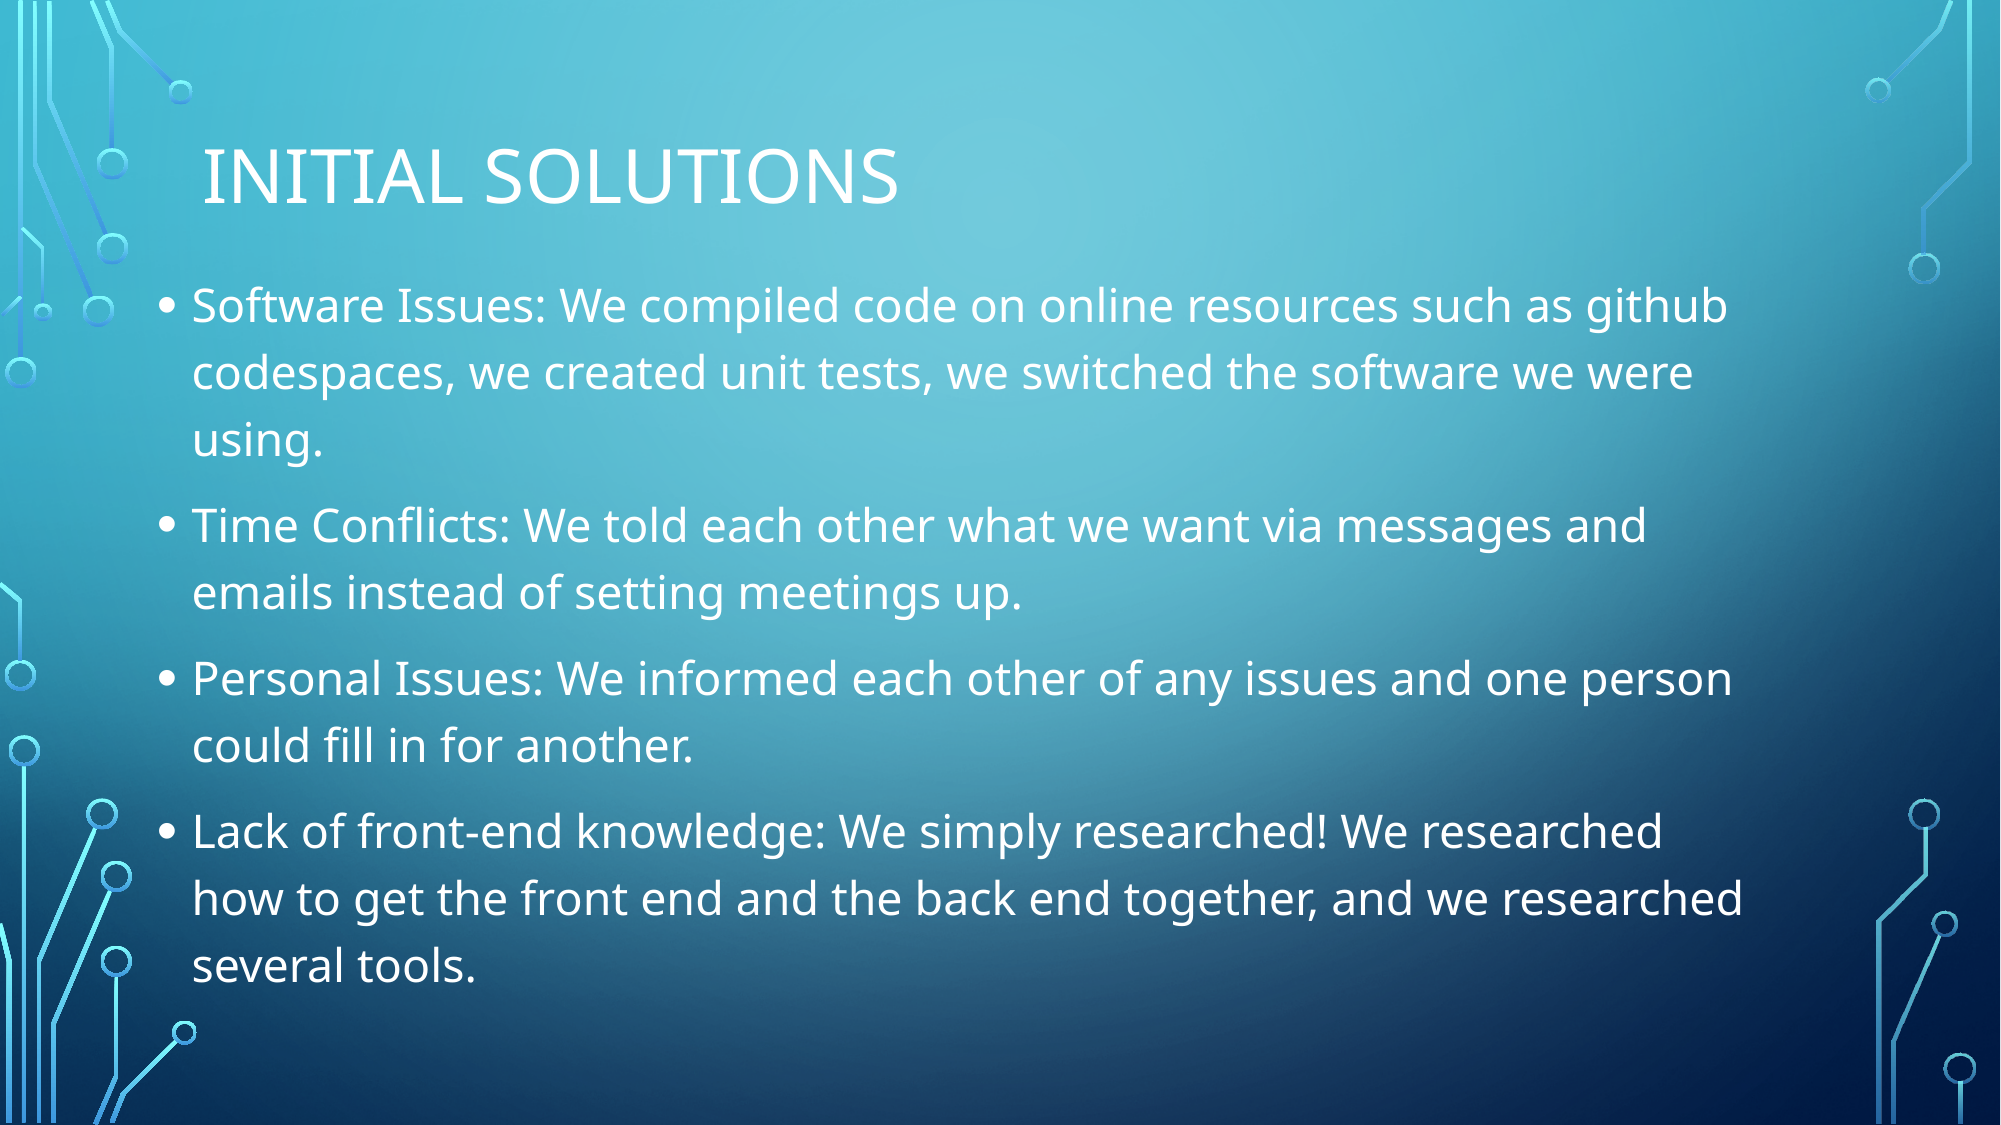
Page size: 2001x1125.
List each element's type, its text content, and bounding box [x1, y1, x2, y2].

title INITIAL Solutions [187, 101, 1813, 258]
list Software Issues: We compiled code on online resources such as github codespaces, we created unit tests, we switched the software we were using. Time Conflicts: We told each other what we want via messages and emails instead of setting meetings up. Personal Issues: We informed each other of any issues and one person could fill in for another. Lack of front-end knowledge: We simply researched! We researched how to get the front end and the back end together, and we researched several tools. [141, 257, 1767, 1008]
